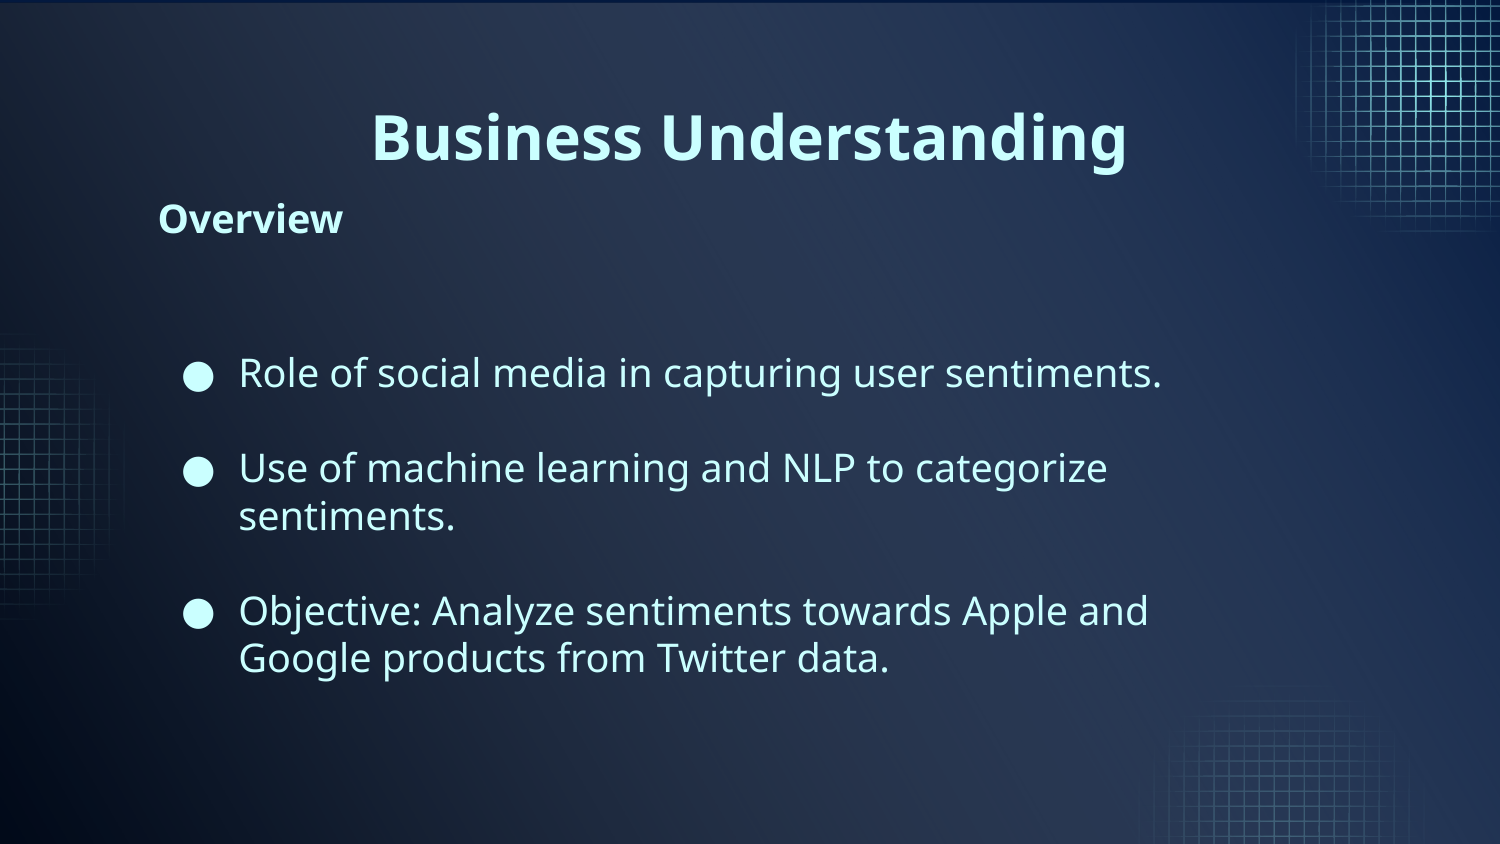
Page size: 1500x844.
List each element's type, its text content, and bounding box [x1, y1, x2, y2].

picture [0, 0, 1500, 844]
text_box Overview [142, 179, 499, 263]
text_box Role of social media in capturing user sentiments. Use of machine learning and NLP to categorize sentiments. Objective: Analyze sentiments towards Apple and Google products from Twitter data. [148, 333, 1248, 697]
title Business Understanding [118, 83, 1382, 178]
